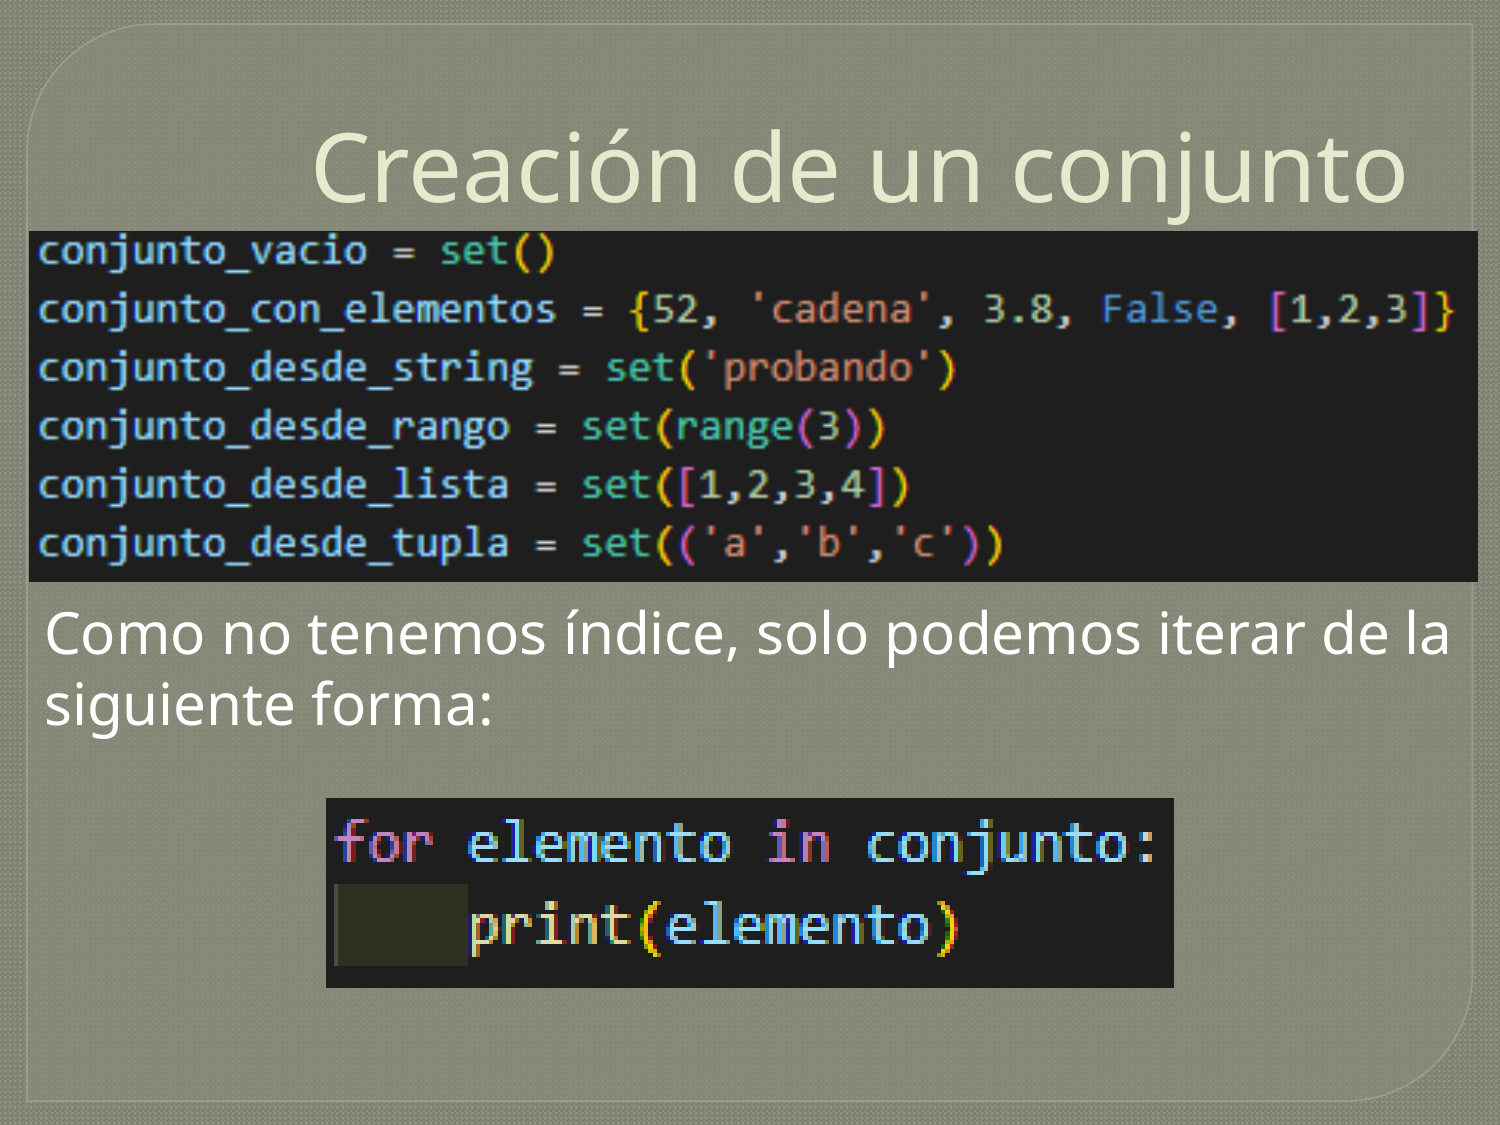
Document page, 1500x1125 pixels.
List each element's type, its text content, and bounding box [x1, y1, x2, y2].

title Creación de un conjunto [75, 41, 1425, 230]
text_box Como no tenemos índice, solo podemos iterar de la siguiente forma: [29, 591, 1478, 744]
picture [29, 231, 1478, 582]
picture [326, 797, 1174, 988]
